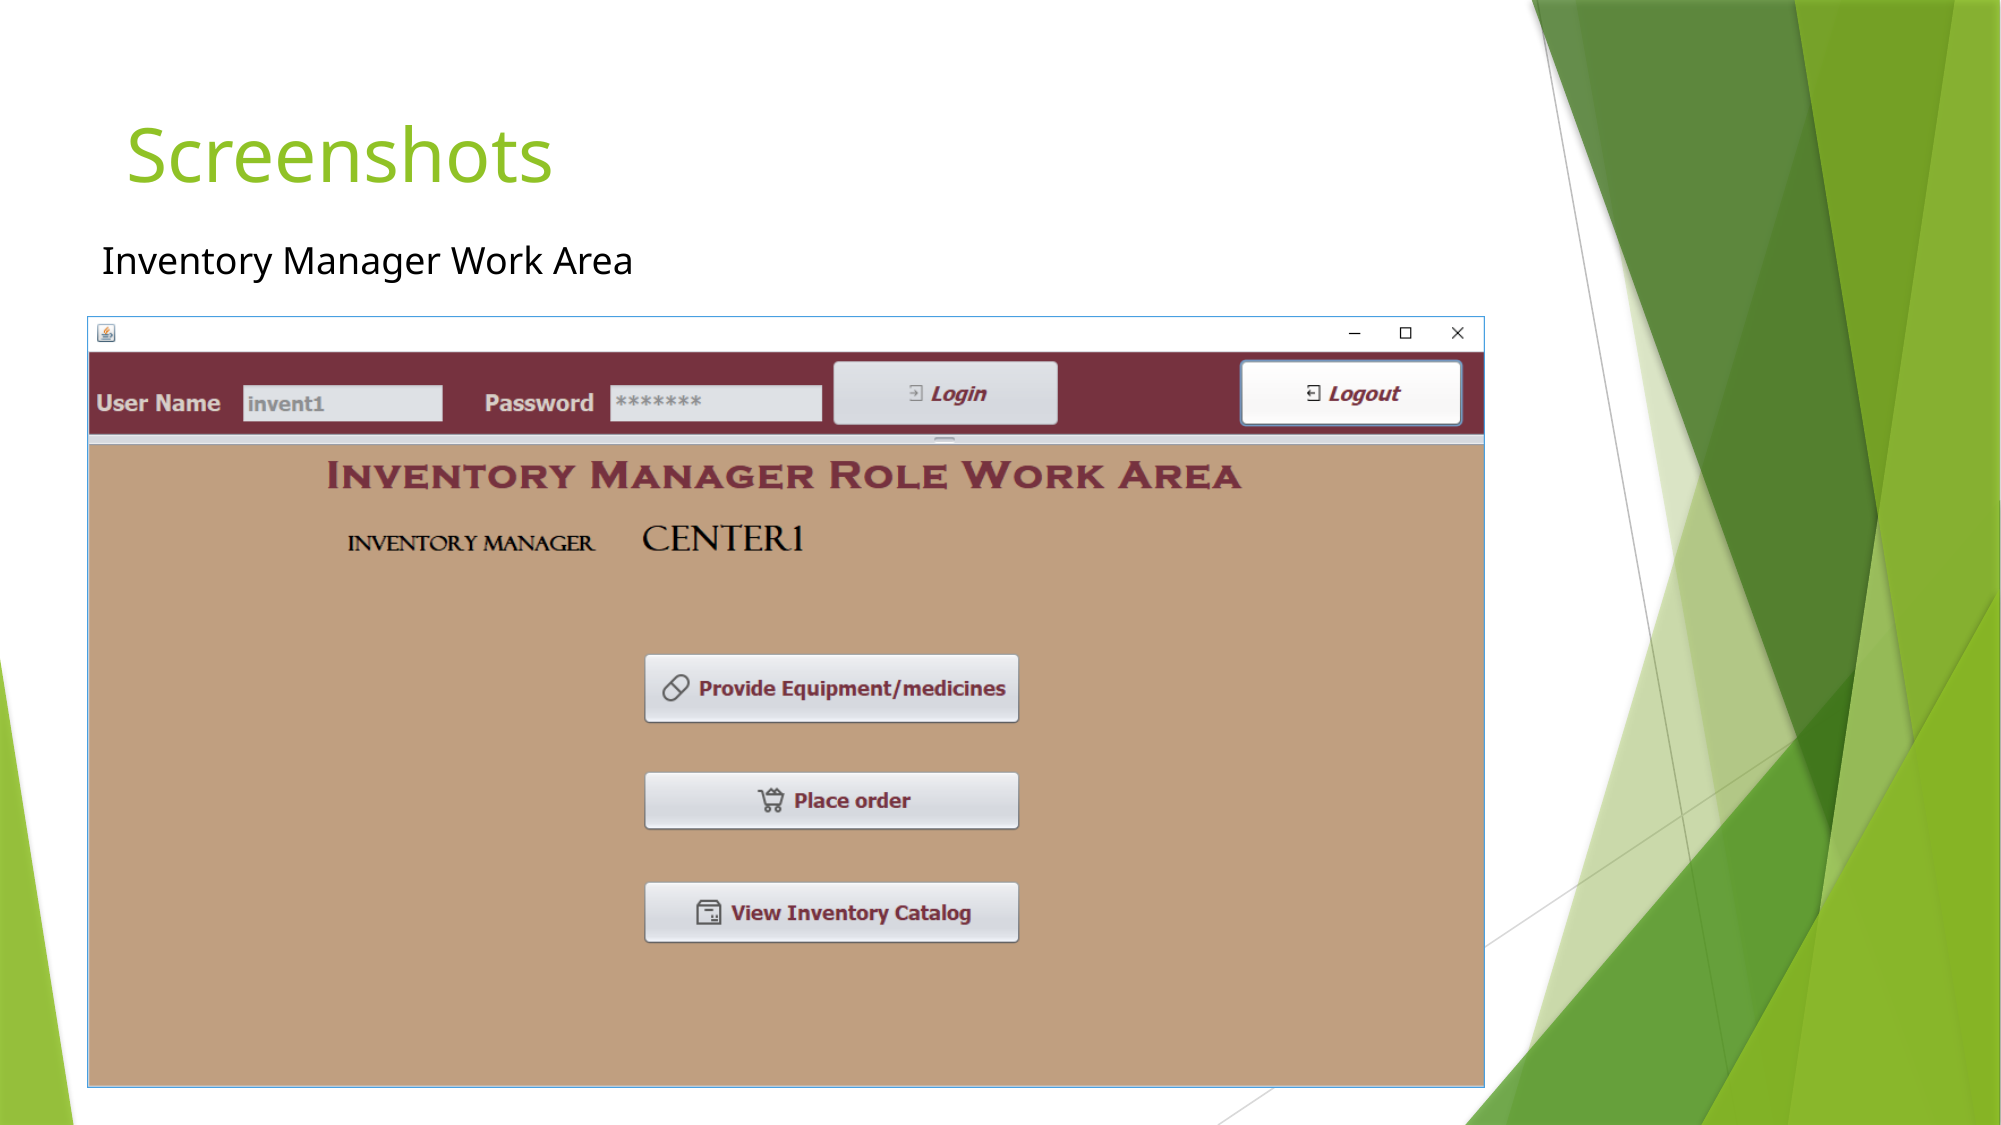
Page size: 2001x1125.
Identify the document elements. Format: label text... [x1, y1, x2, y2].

text_box Inventory Manager Work Area [87, 229, 853, 290]
title Screenshots [111, 99, 1522, 317]
picture [86, 316, 1485, 1089]
